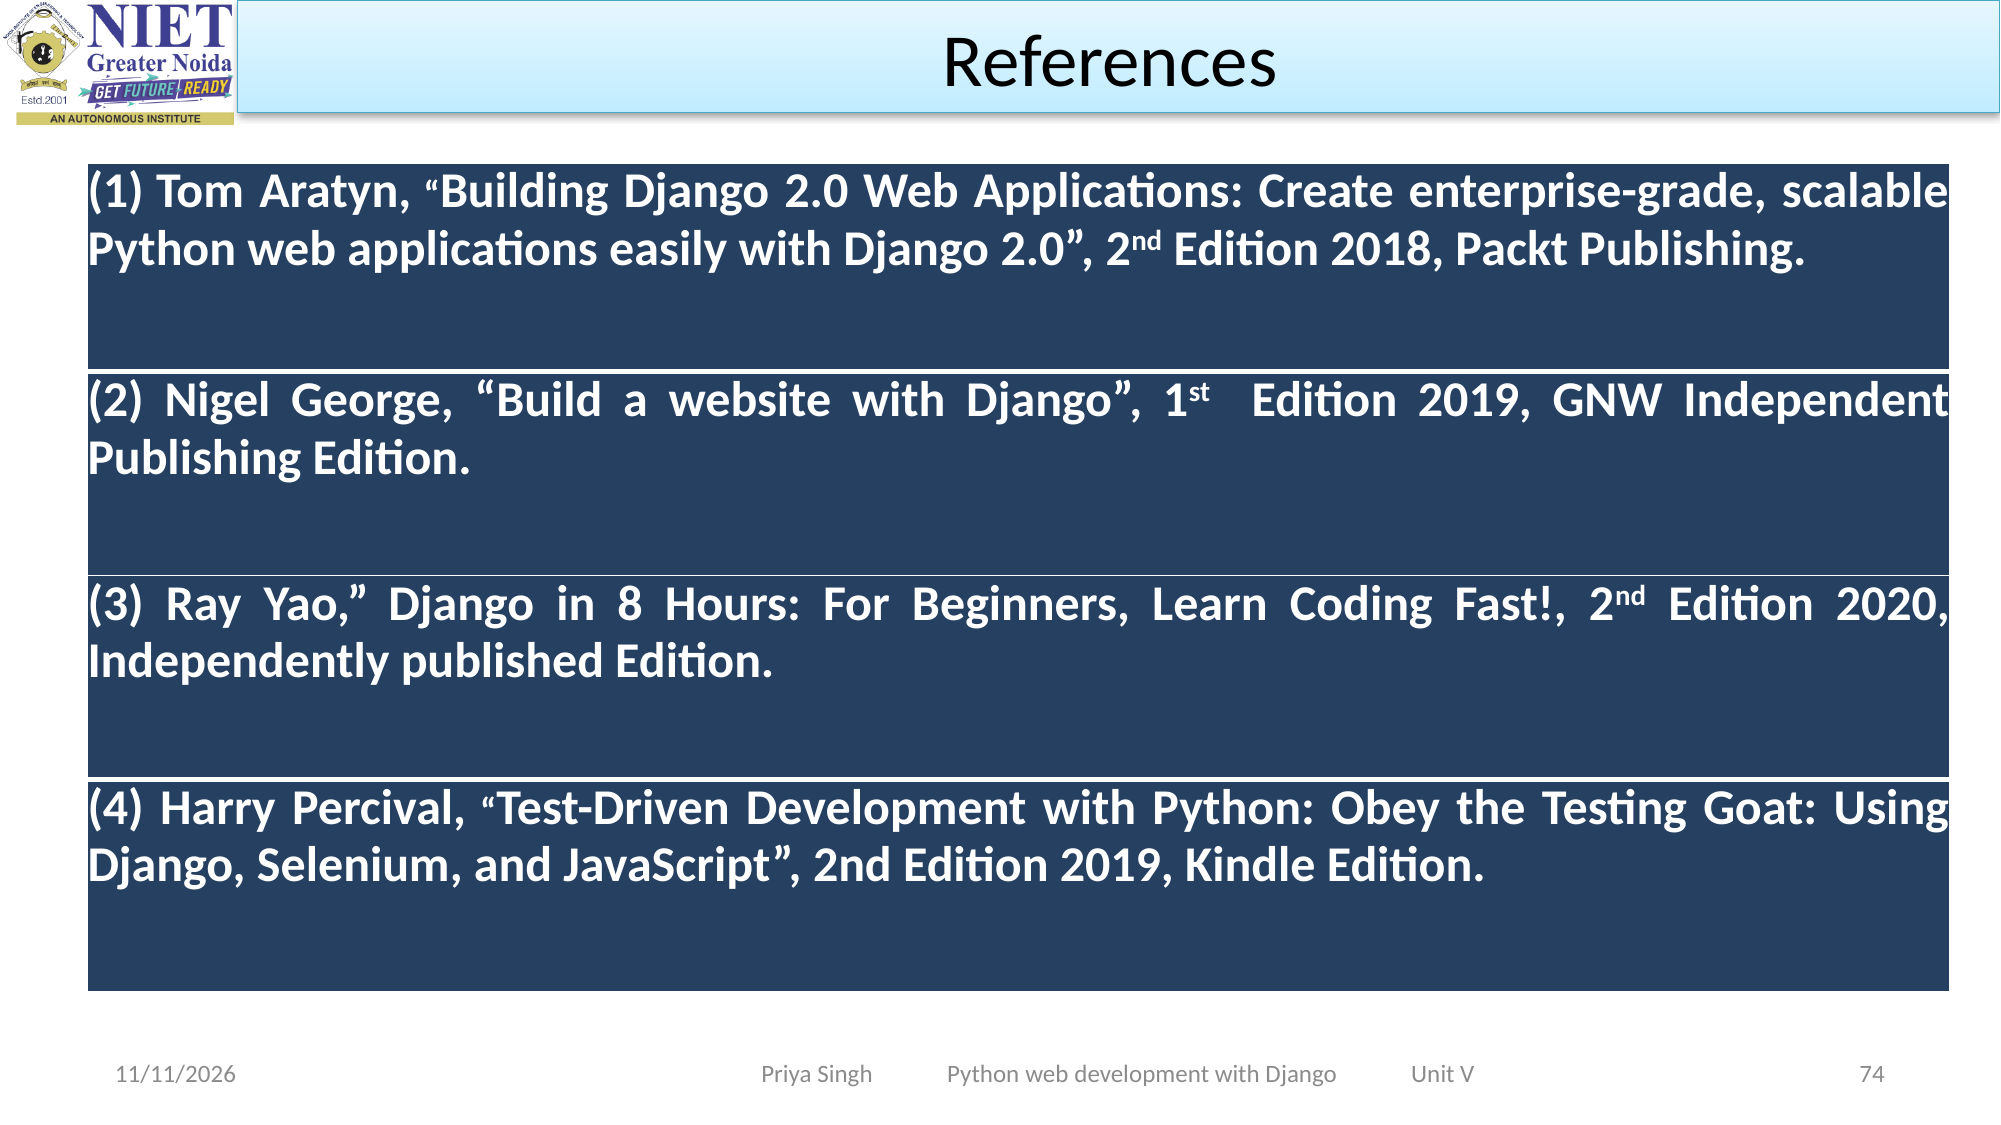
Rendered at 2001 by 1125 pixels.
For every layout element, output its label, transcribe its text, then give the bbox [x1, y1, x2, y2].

slide_number 74 [1596, 1042, 1900, 1103]
footer Priya Singh Python web development with Django Unit V [641, 1042, 1596, 1103]
text_box References [237, 0, 2000, 113]
table_cell (3) Ray Yao,” Django in 8 Hours: For Beginners, Learn Coding Fast!, 2nd Edition 2020, Independently published Edition. [88, 576, 1949, 777]
picture [3, 2, 234, 125]
table_cell (4) Harry Percival, “Test-Driven Development with Python: Obey the Testing Goat: Using Django, Selenium, and JavaScript”, 2nd Edition 2019, Kindle Edition. [88, 782, 1949, 991]
table_cell (2) Nigel George, “Build a website with Django”, 1st Edition 2019, GNW Independent Publishing Edition. [88, 374, 1949, 575]
table_header (1) Tom Aratyn, “Building Django 2.0 Web Applications: Create enterprise-grade, scalable Python web applications easily with Django 2.0”, 2nd Edition 2018, Packt Publishing. [88, 164, 1949, 369]
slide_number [99, 1042, 567, 1103]
